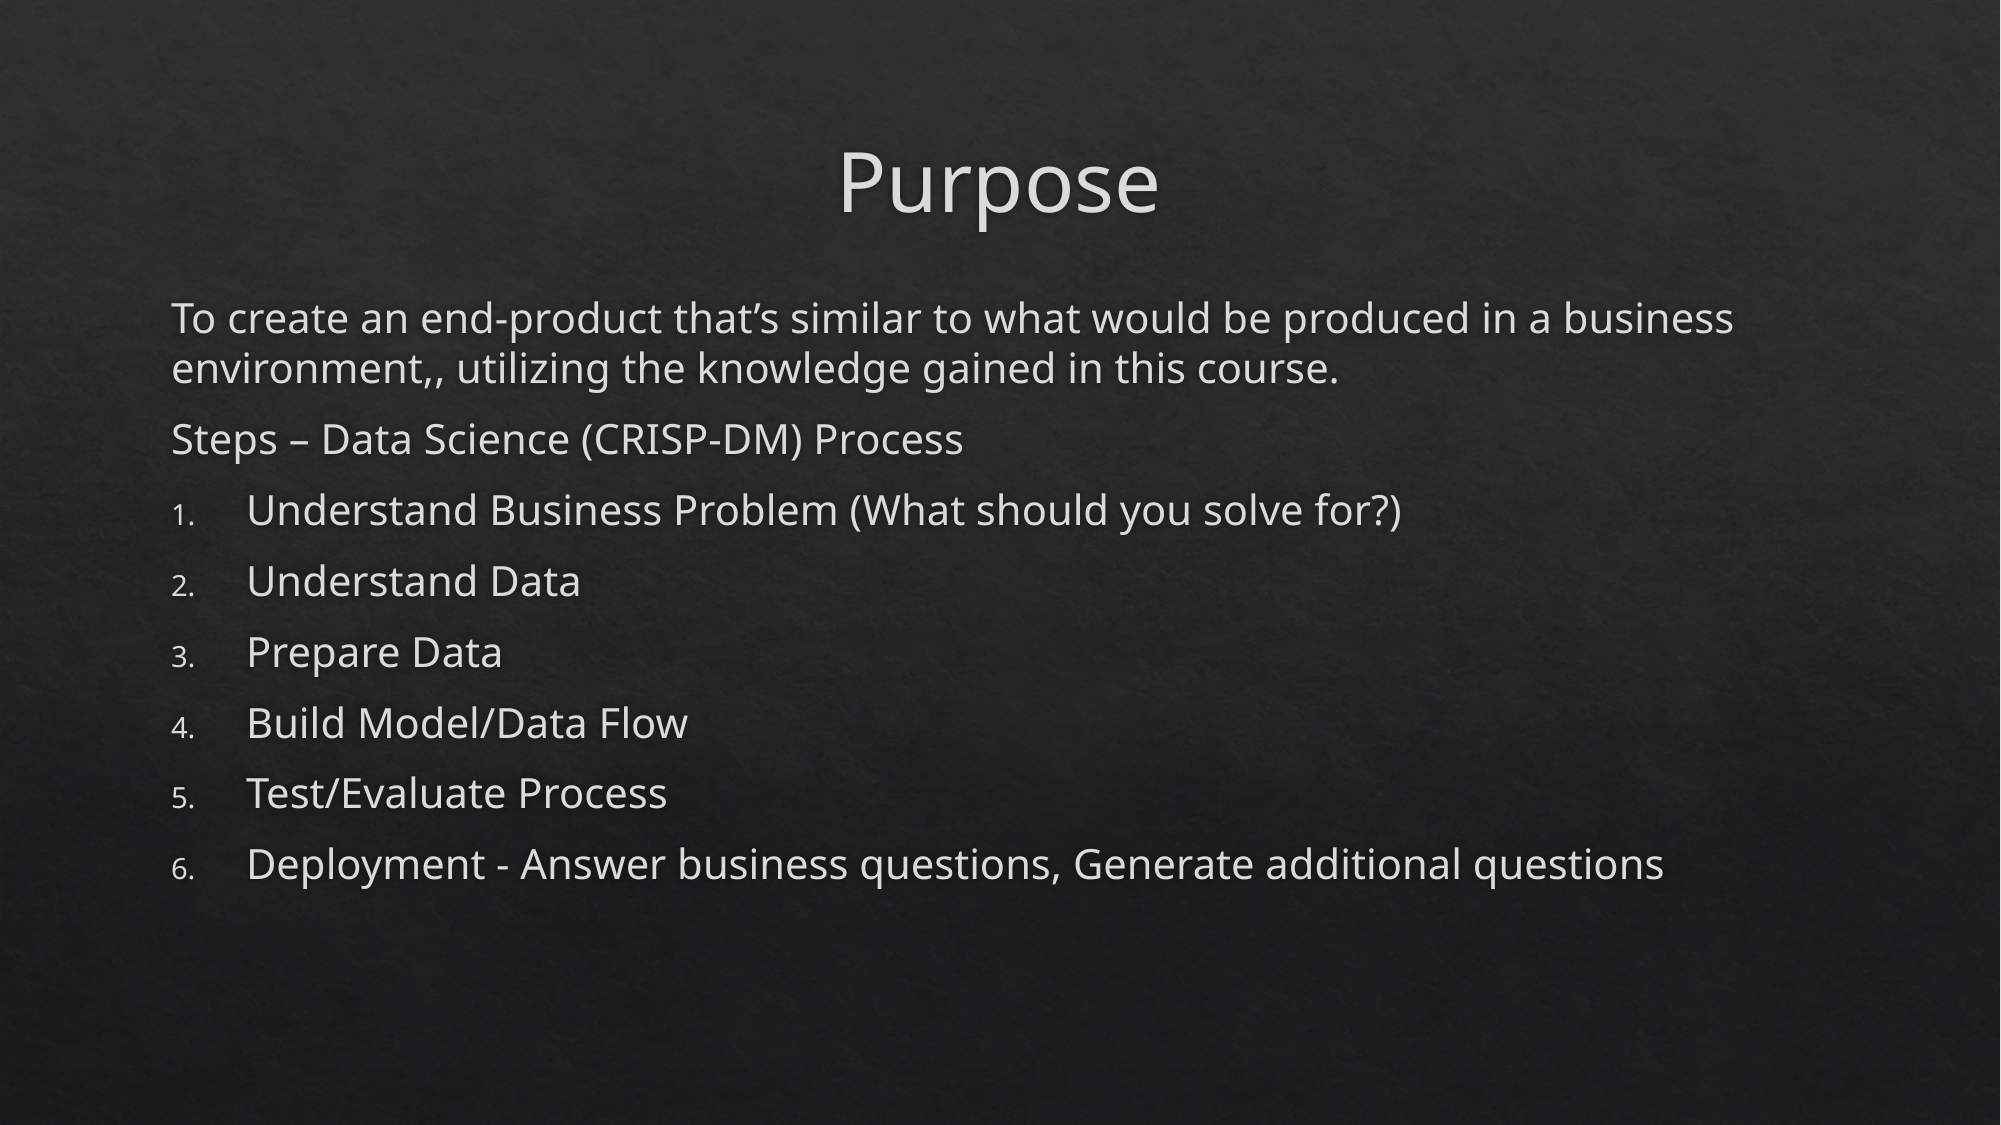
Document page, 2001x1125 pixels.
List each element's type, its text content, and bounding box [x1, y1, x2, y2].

title Purpose [149, 99, 1849, 260]
list To create an end-product that’s similar to what would be produced in a business environment,, utilizing the knowledge gained in this course. Steps – Data Science (CRISP-DM) Process Understand Business Problem (What should you solve for?) Understand Data Prepare Data Build Model/Data Flow Test/Evaluate Process Deployment - Answer business questions, Generate additional questions [149, 284, 1849, 950]
